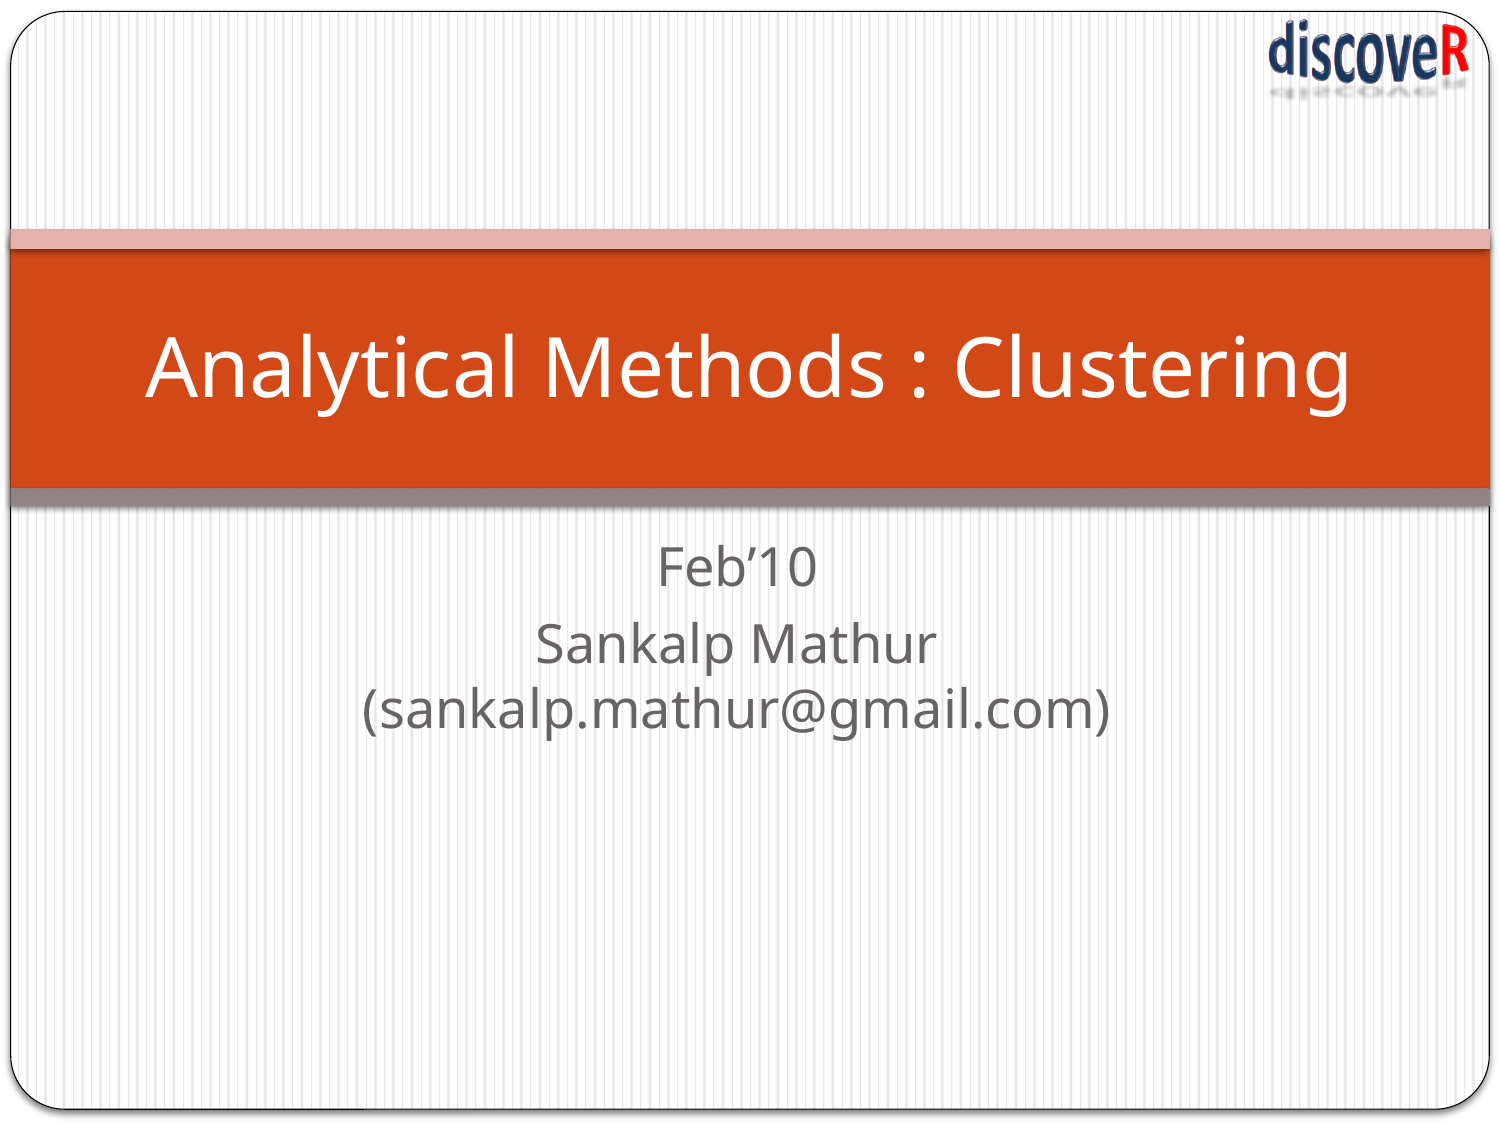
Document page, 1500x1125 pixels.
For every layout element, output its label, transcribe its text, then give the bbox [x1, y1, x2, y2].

title Analytical Methods : Clustering [75, 247, 1425, 489]
subtitle Feb’10 Sankalp Mathur (sankalp.mathur@gmail.com) [212, 525, 1263, 788]
picture [1262, 12, 1475, 106]
